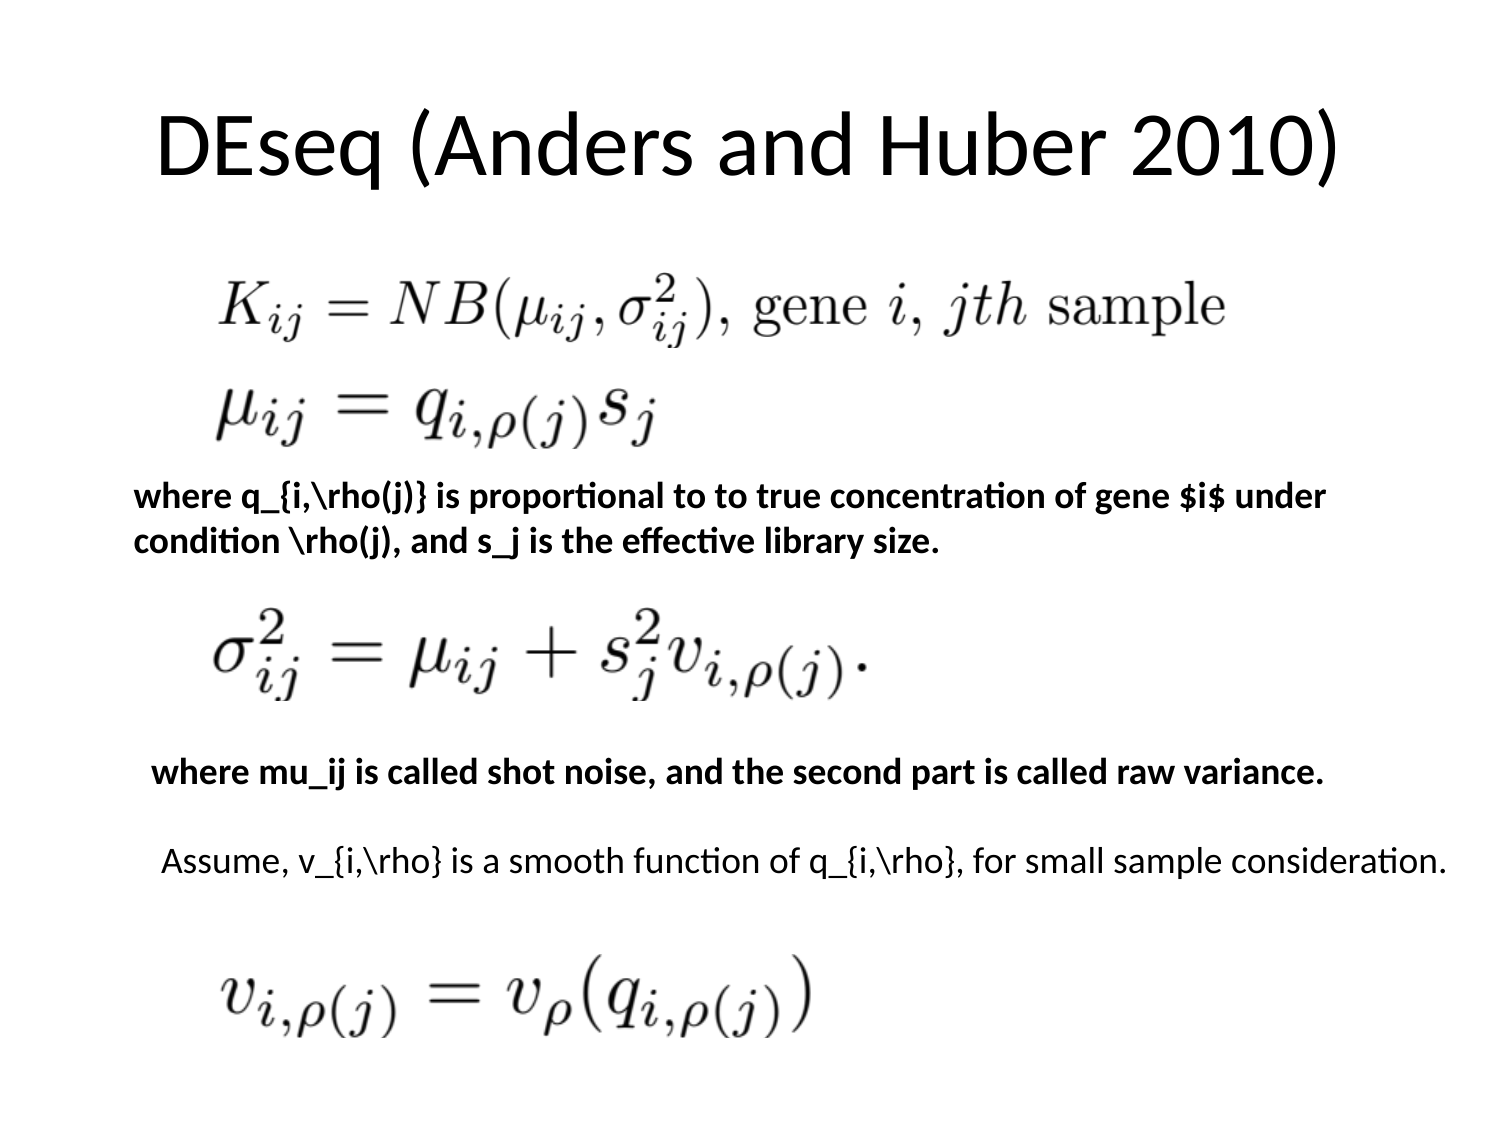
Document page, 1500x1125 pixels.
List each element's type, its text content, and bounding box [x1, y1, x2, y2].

text_box Assume, v_{i,\rho} is a smooth function of q_{i,\rho}, for small sample consideration. [146, 829, 1465, 889]
picture [201, 272, 1240, 348]
picture [193, 606, 886, 702]
title DEseq (Anders and Huber 2010) [75, 45, 1425, 233]
picture [199, 953, 830, 1038]
text_box where mu_ij is called shot noise, and the second part is called raw variance. [136, 739, 1342, 800]
picture [195, 388, 676, 450]
text_box where q_{i,\rho(j)} is proportional to to true concentration of gene $i$ under condition \rho(j), and s_j is the effective library size. [118, 463, 1425, 569]
